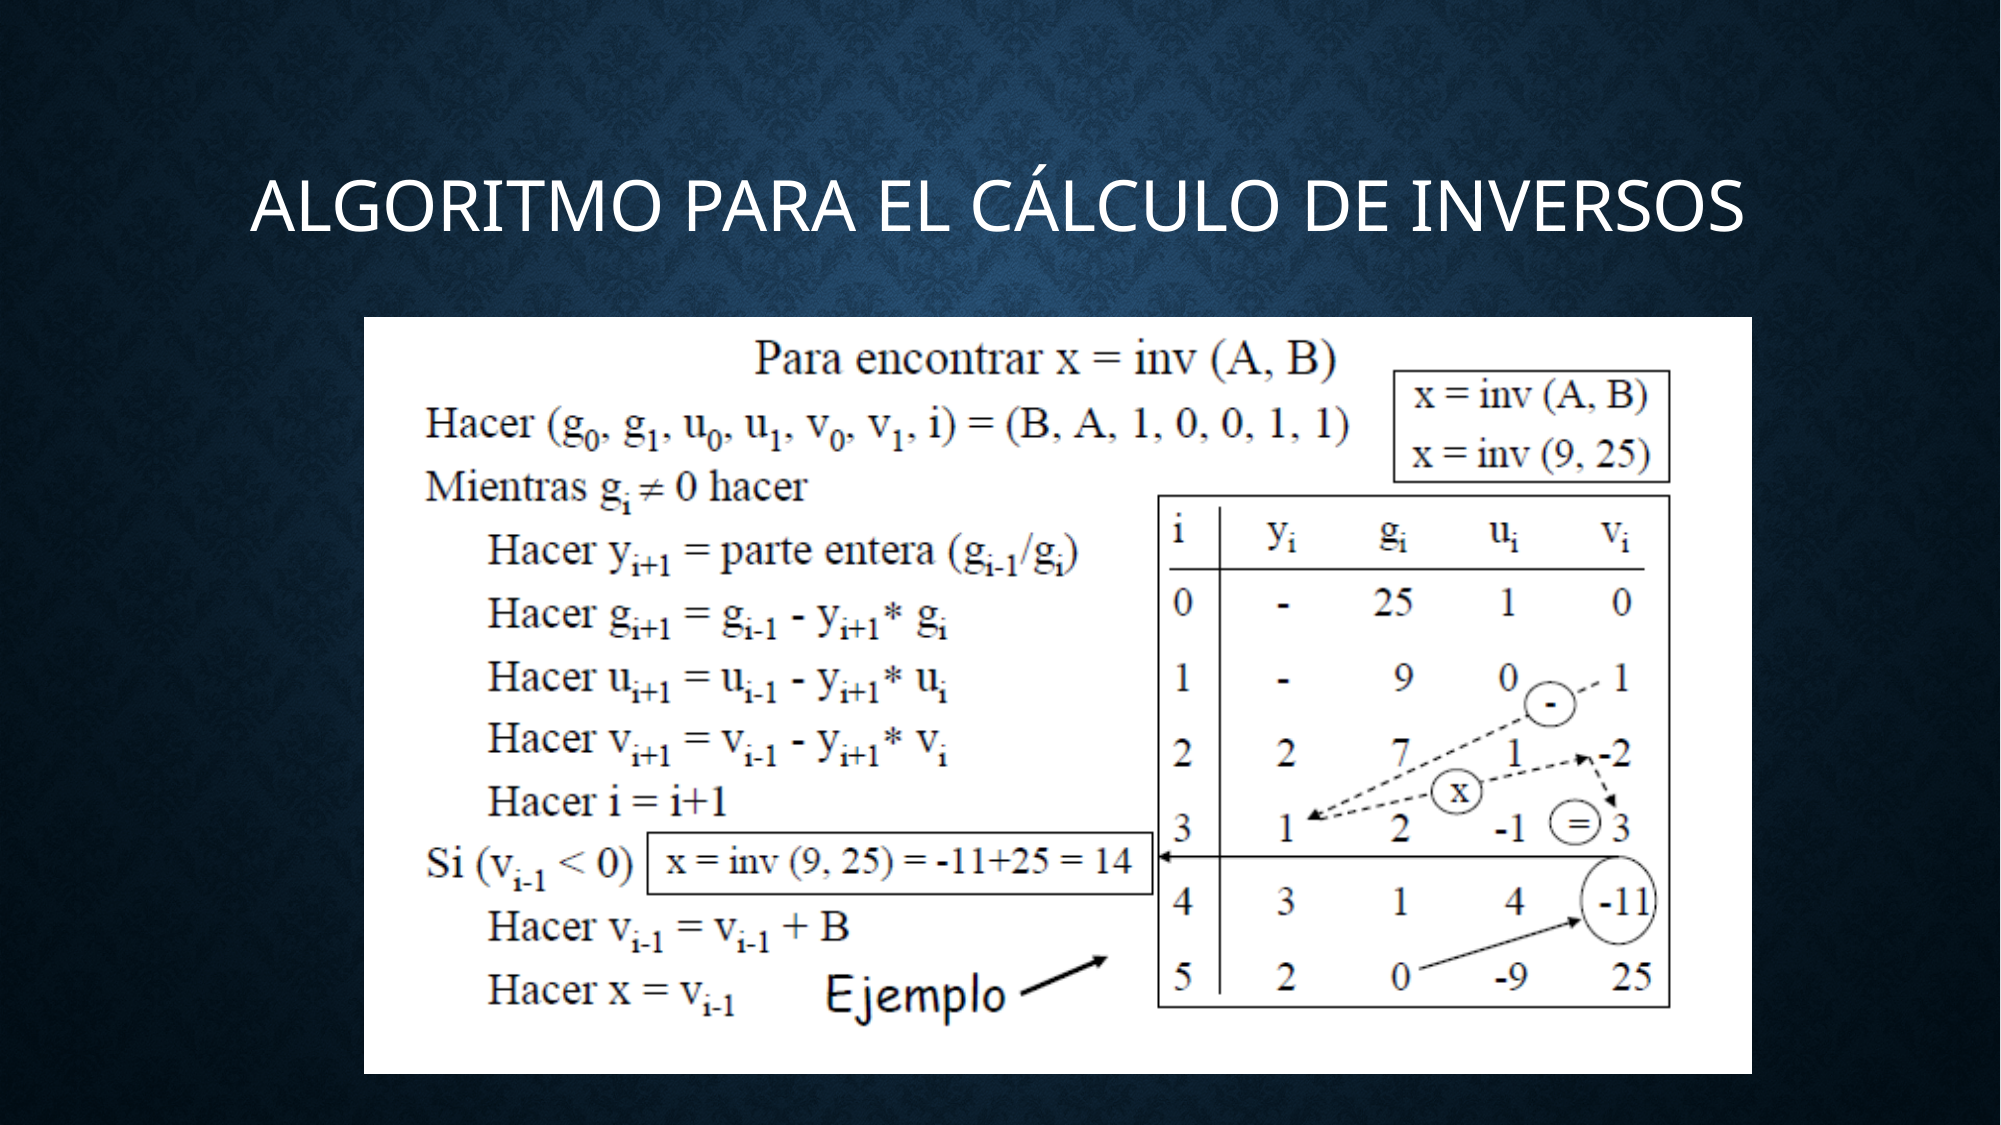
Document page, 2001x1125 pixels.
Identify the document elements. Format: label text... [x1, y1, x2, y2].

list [364, 317, 1752, 1074]
title Algoritmo para el cálculo de inversos [149, 99, 1849, 318]
